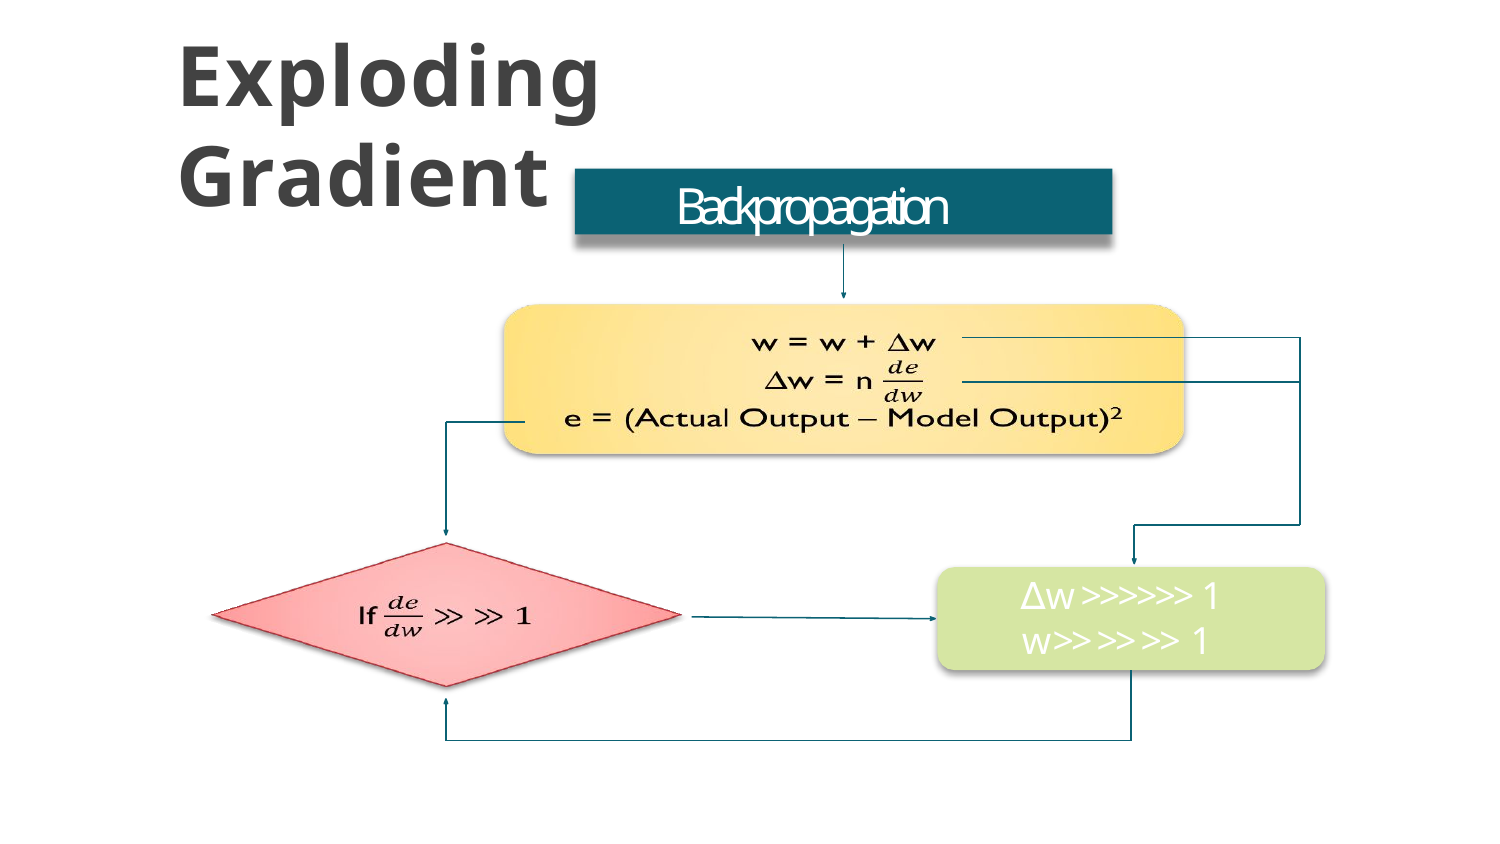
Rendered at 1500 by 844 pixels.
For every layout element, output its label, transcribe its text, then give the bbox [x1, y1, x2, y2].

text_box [493, 242, 1336, 686]
text_box [564, 162, 1123, 241]
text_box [200, 336, 1302, 742]
title Exploding Gradient [174, 20, 947, 224]
text_box Backpropagation [574, 168, 1113, 235]
